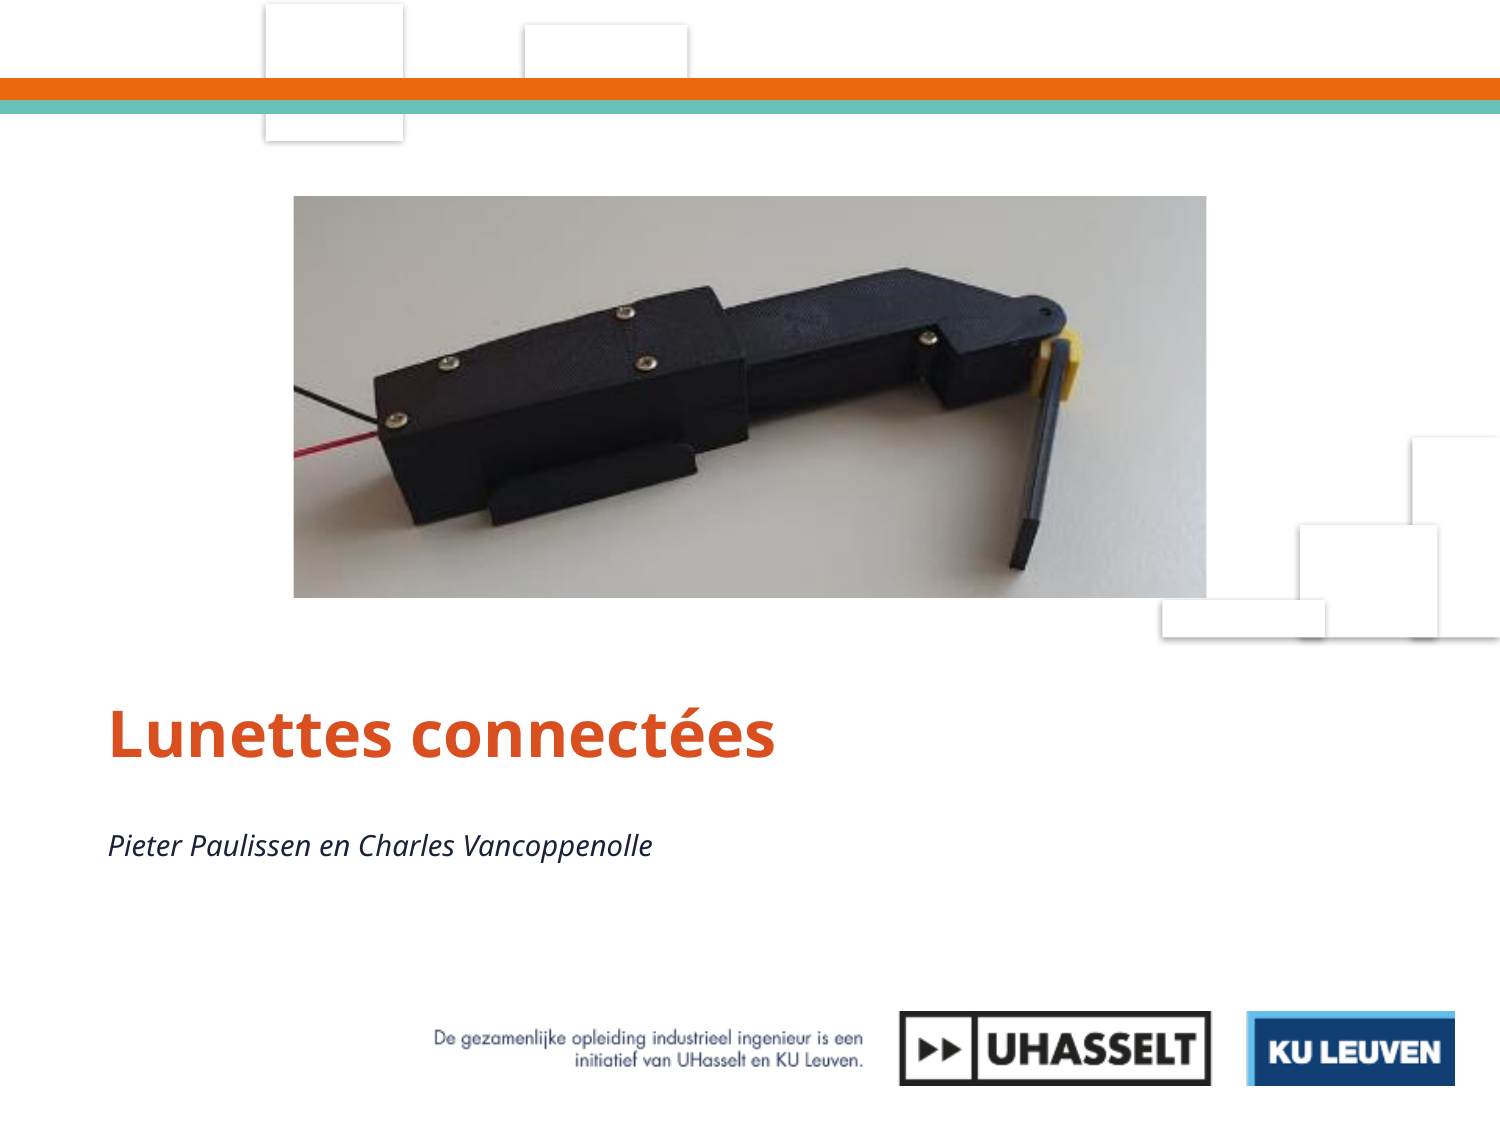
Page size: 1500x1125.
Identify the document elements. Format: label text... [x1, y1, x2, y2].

picture [434, 1011, 1455, 1086]
subtitle Pieter Paulissen en Charles Vancoppenolle [92, 817, 967, 959]
title Lunettes connectées [92, 680, 1239, 785]
picture [293, 196, 1207, 599]
